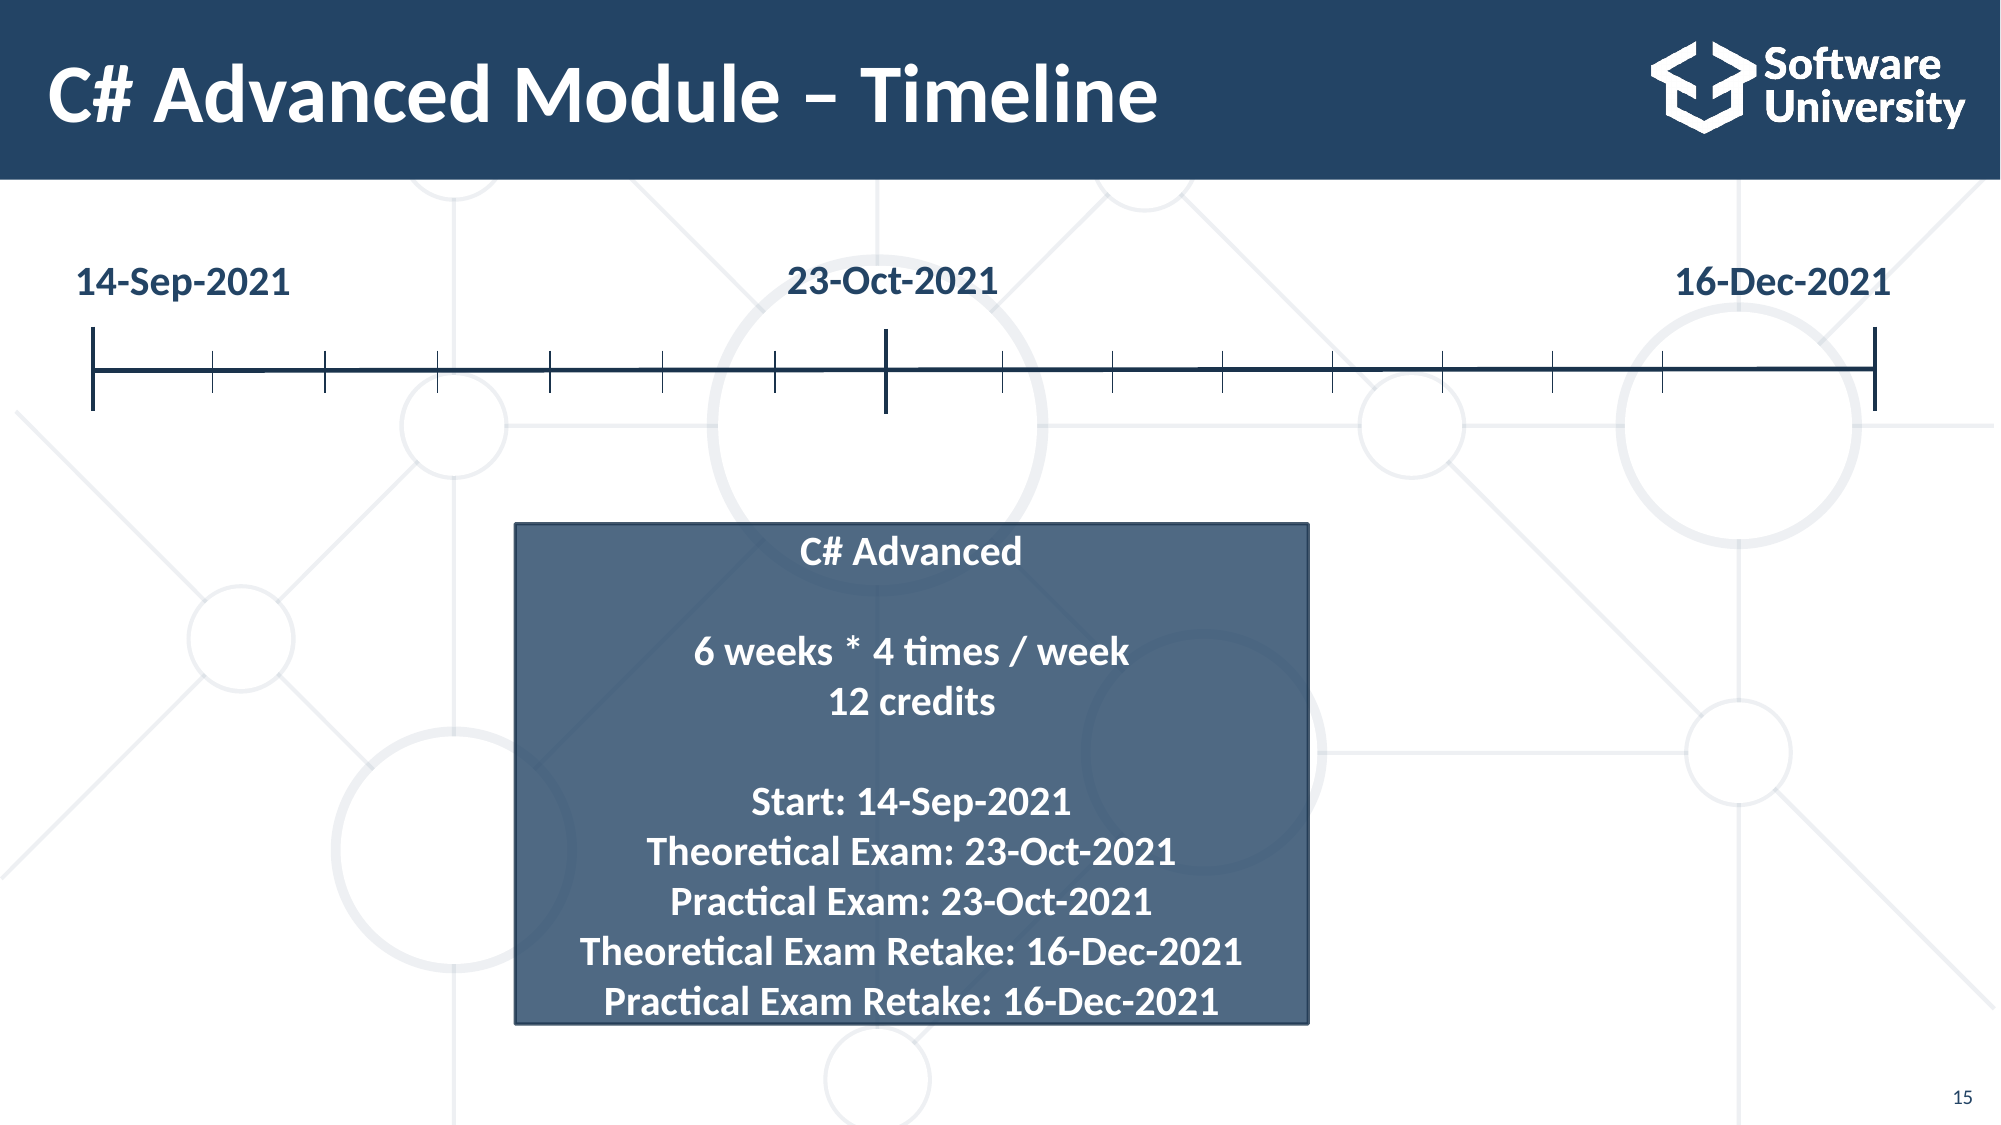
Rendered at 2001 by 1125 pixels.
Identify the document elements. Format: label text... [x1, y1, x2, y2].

slide_number 15 [1927, 1067, 1989, 1117]
picture [1651, 41, 1966, 134]
text_box C# Advanced 6 weeks * 4 times / week 12 credits Start: 14-Sep-2021 Theoretical Exam: 23-Oct-2021 Practical Exam: 23-Oct-2021 Theoretical Exam Retake: 16-Dec-2021 Practical Exam Retake: 16-Dec-2021 [513, 522, 1310, 1026]
text_box 14-Sep-2021 [60, 246, 321, 312]
text_box 16-Dec-2021 [1659, 246, 1969, 312]
title C# Advanced Module – Timeline [31, 16, 1625, 162]
text_box 23-Oct-2021 [772, 245, 1134, 311]
